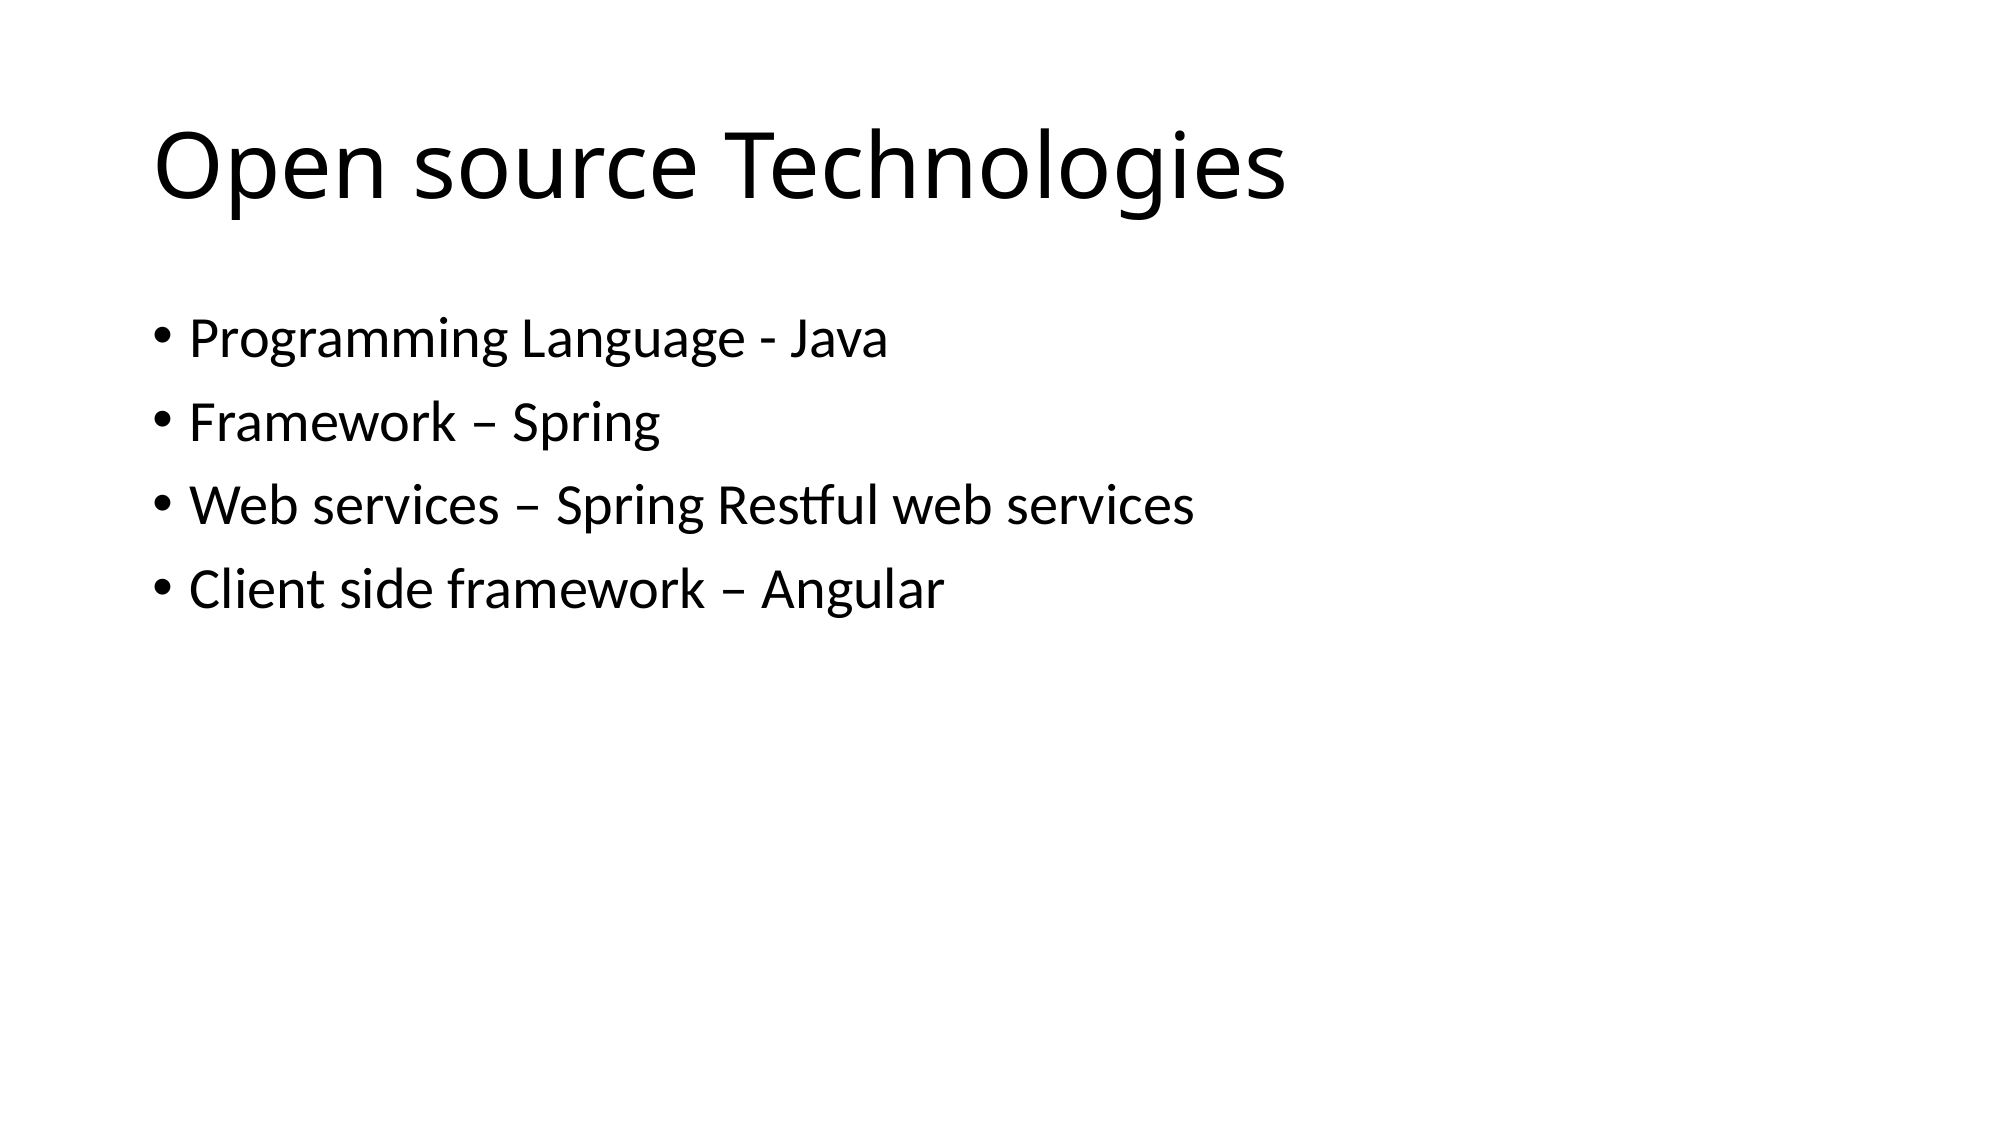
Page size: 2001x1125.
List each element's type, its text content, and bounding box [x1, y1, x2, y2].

title Open source Technologies [137, 59, 1863, 278]
list Programming Language - Java Framework – Spring Web services – Spring Restful web services Client side framework – Angular [137, 299, 1863, 1014]
